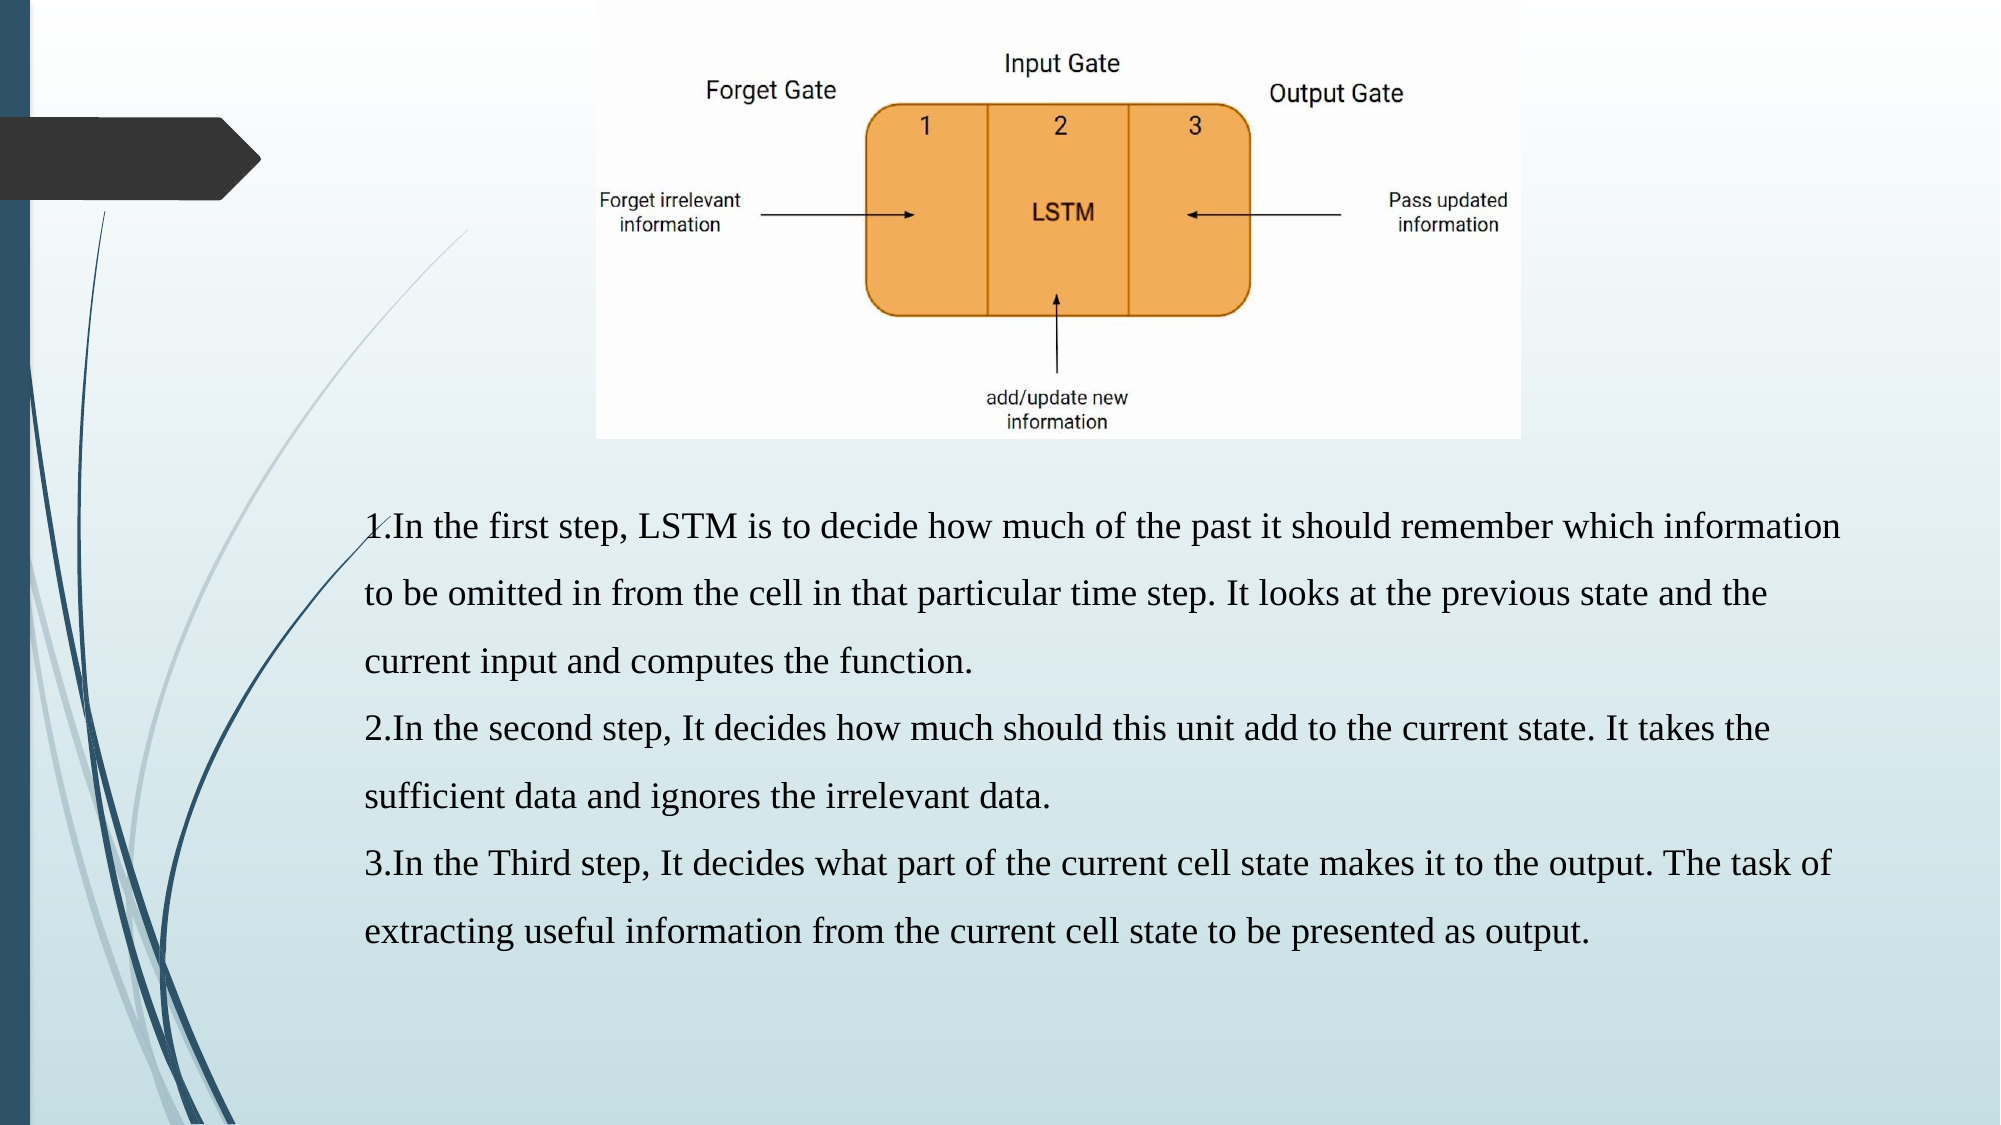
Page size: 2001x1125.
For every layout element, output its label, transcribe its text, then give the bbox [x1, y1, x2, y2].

picture [596, 0, 1522, 439]
title 1.In the first step, LSTM is to decide how much of the past it should remember which information to be omitted in from the cell in that particular time step. It looks at the previous state and the current input and computes the function. 2.In the second step, It decides how much should this unit add to the current state. It takes the sufficient data and ignores the irrelevant data. 3.In the Third step, It decides what part of the current cell state makes it to the output. The task of extracting useful information from the current cell state to be presented as output. [349, 470, 1892, 1094]
